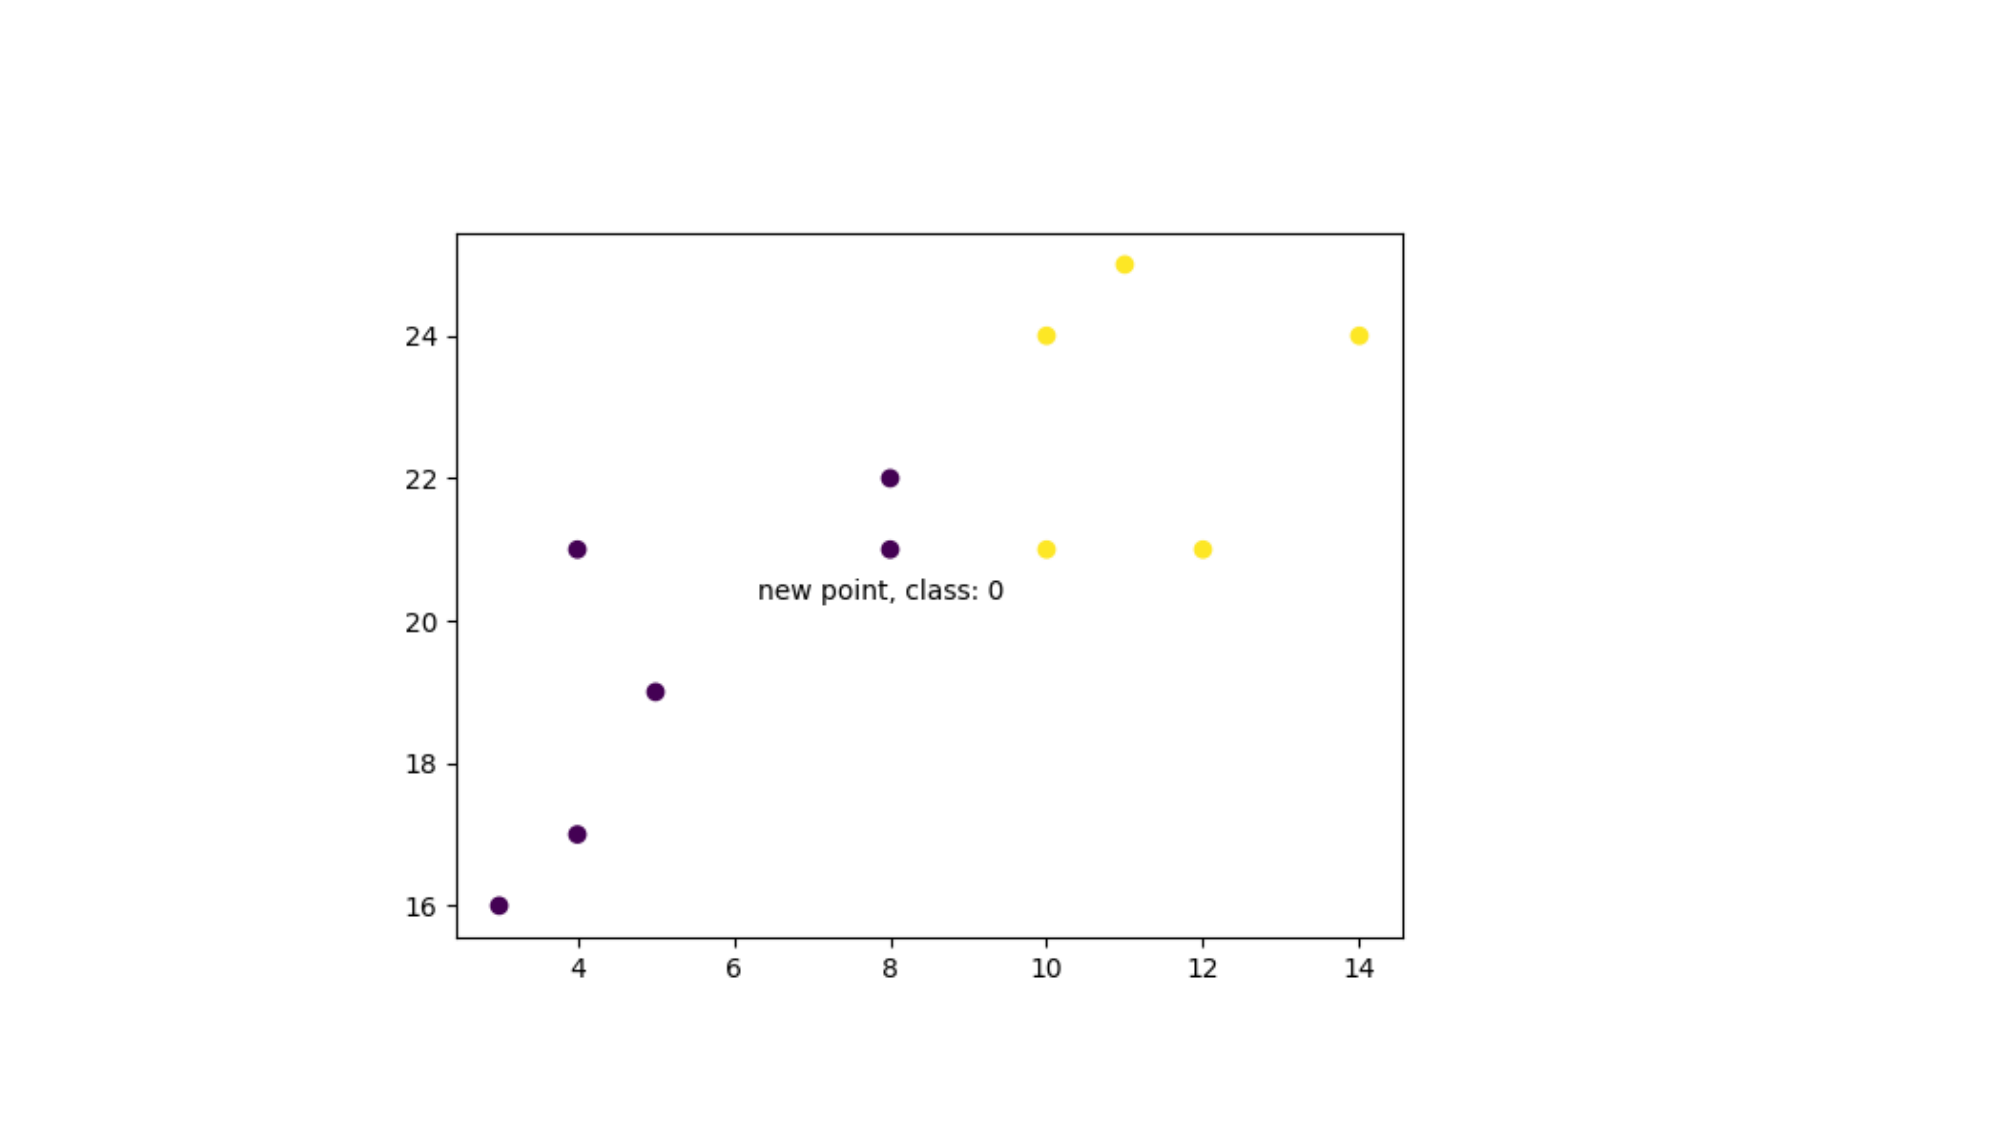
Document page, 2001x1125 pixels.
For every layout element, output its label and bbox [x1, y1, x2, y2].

picture [304, 123, 1525, 1039]
